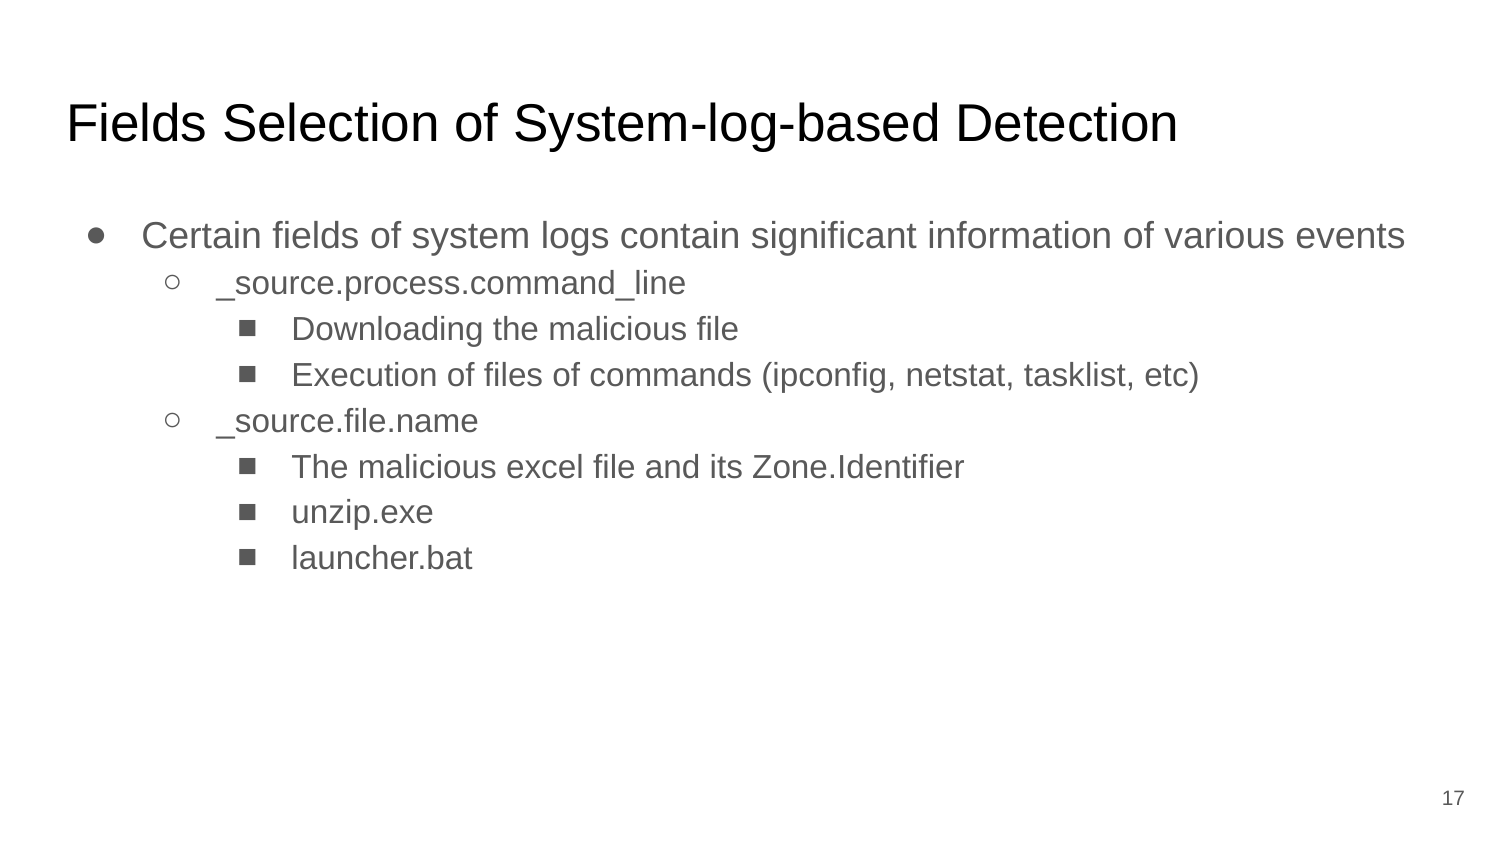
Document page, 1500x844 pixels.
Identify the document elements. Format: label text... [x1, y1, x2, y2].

title Fields Selection of System-log-based Detection [51, 73, 1449, 168]
slide_number ‹#› [1389, 764, 1480, 830]
list Certain fields of system logs contain significant information of various events _source.process.command_line Downloading the malicious file Execution of files of commands (ipconfig, netstat, tasklist, etc) _source.file.name The malicious excel file and its Zone.Identifier unzip.exe launcher.bat [51, 188, 1472, 830]
